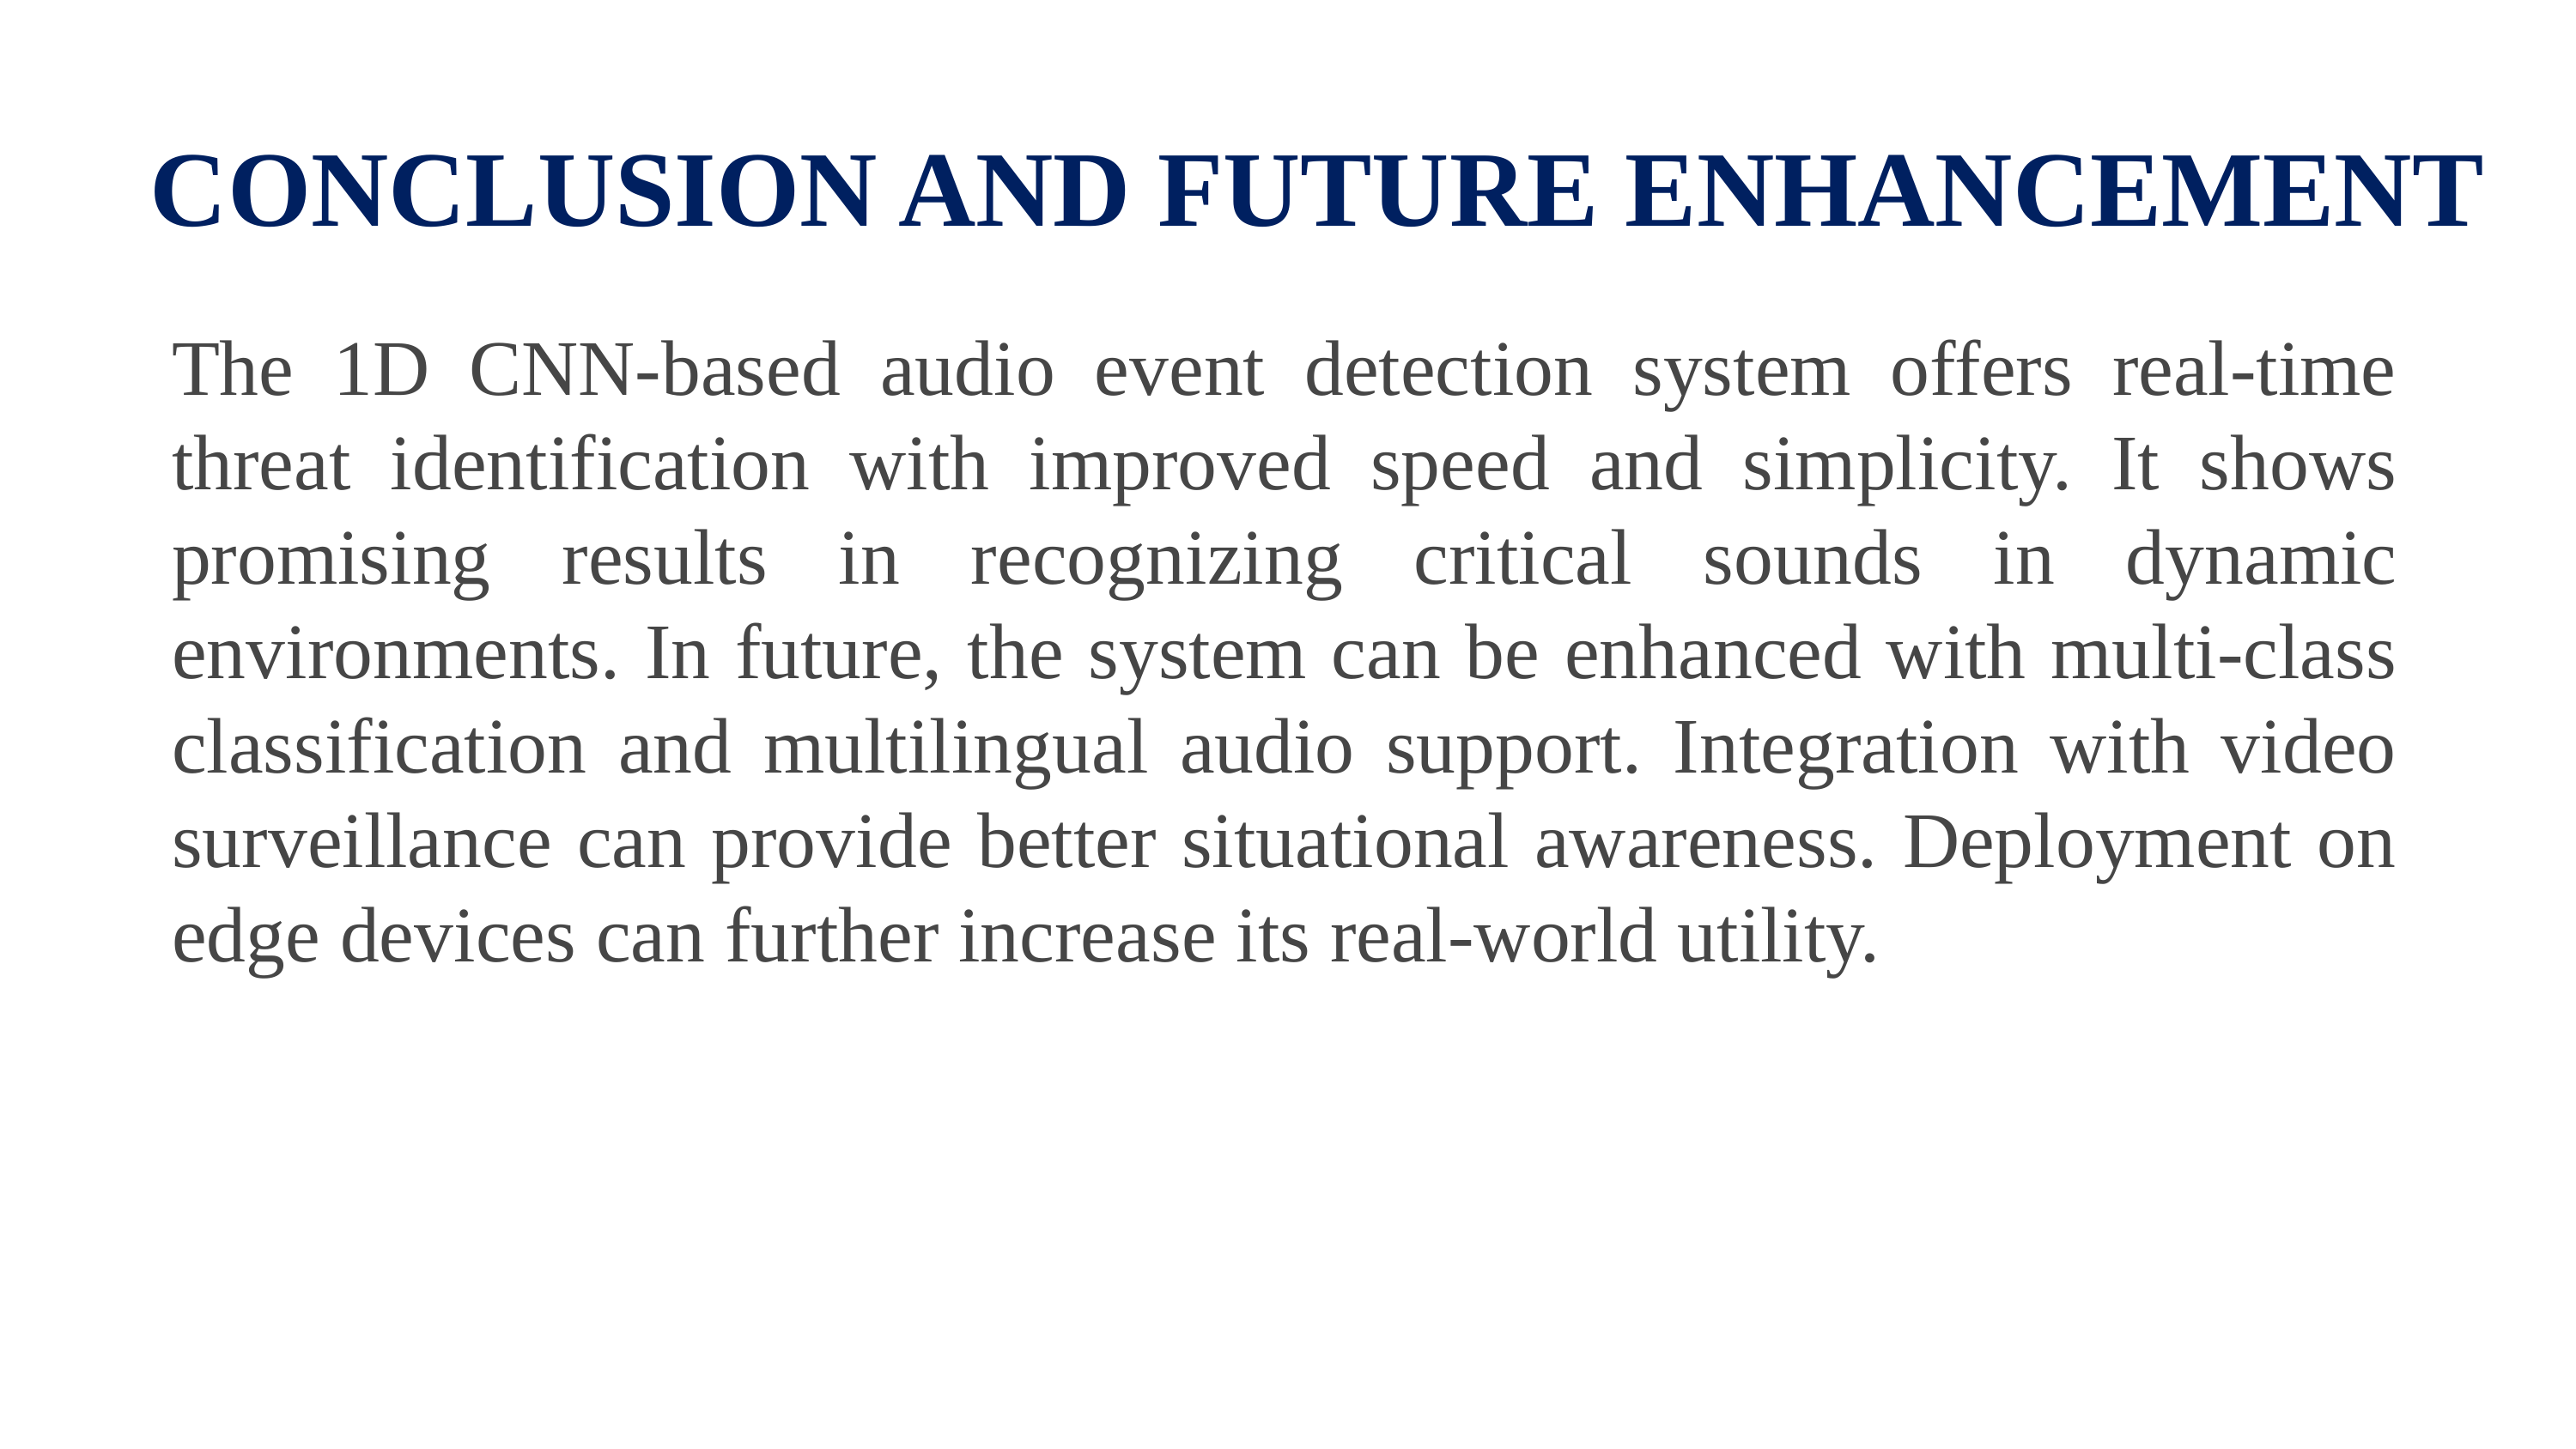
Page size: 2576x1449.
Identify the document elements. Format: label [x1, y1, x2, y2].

text_box [0, 0, 2576, 1449]
